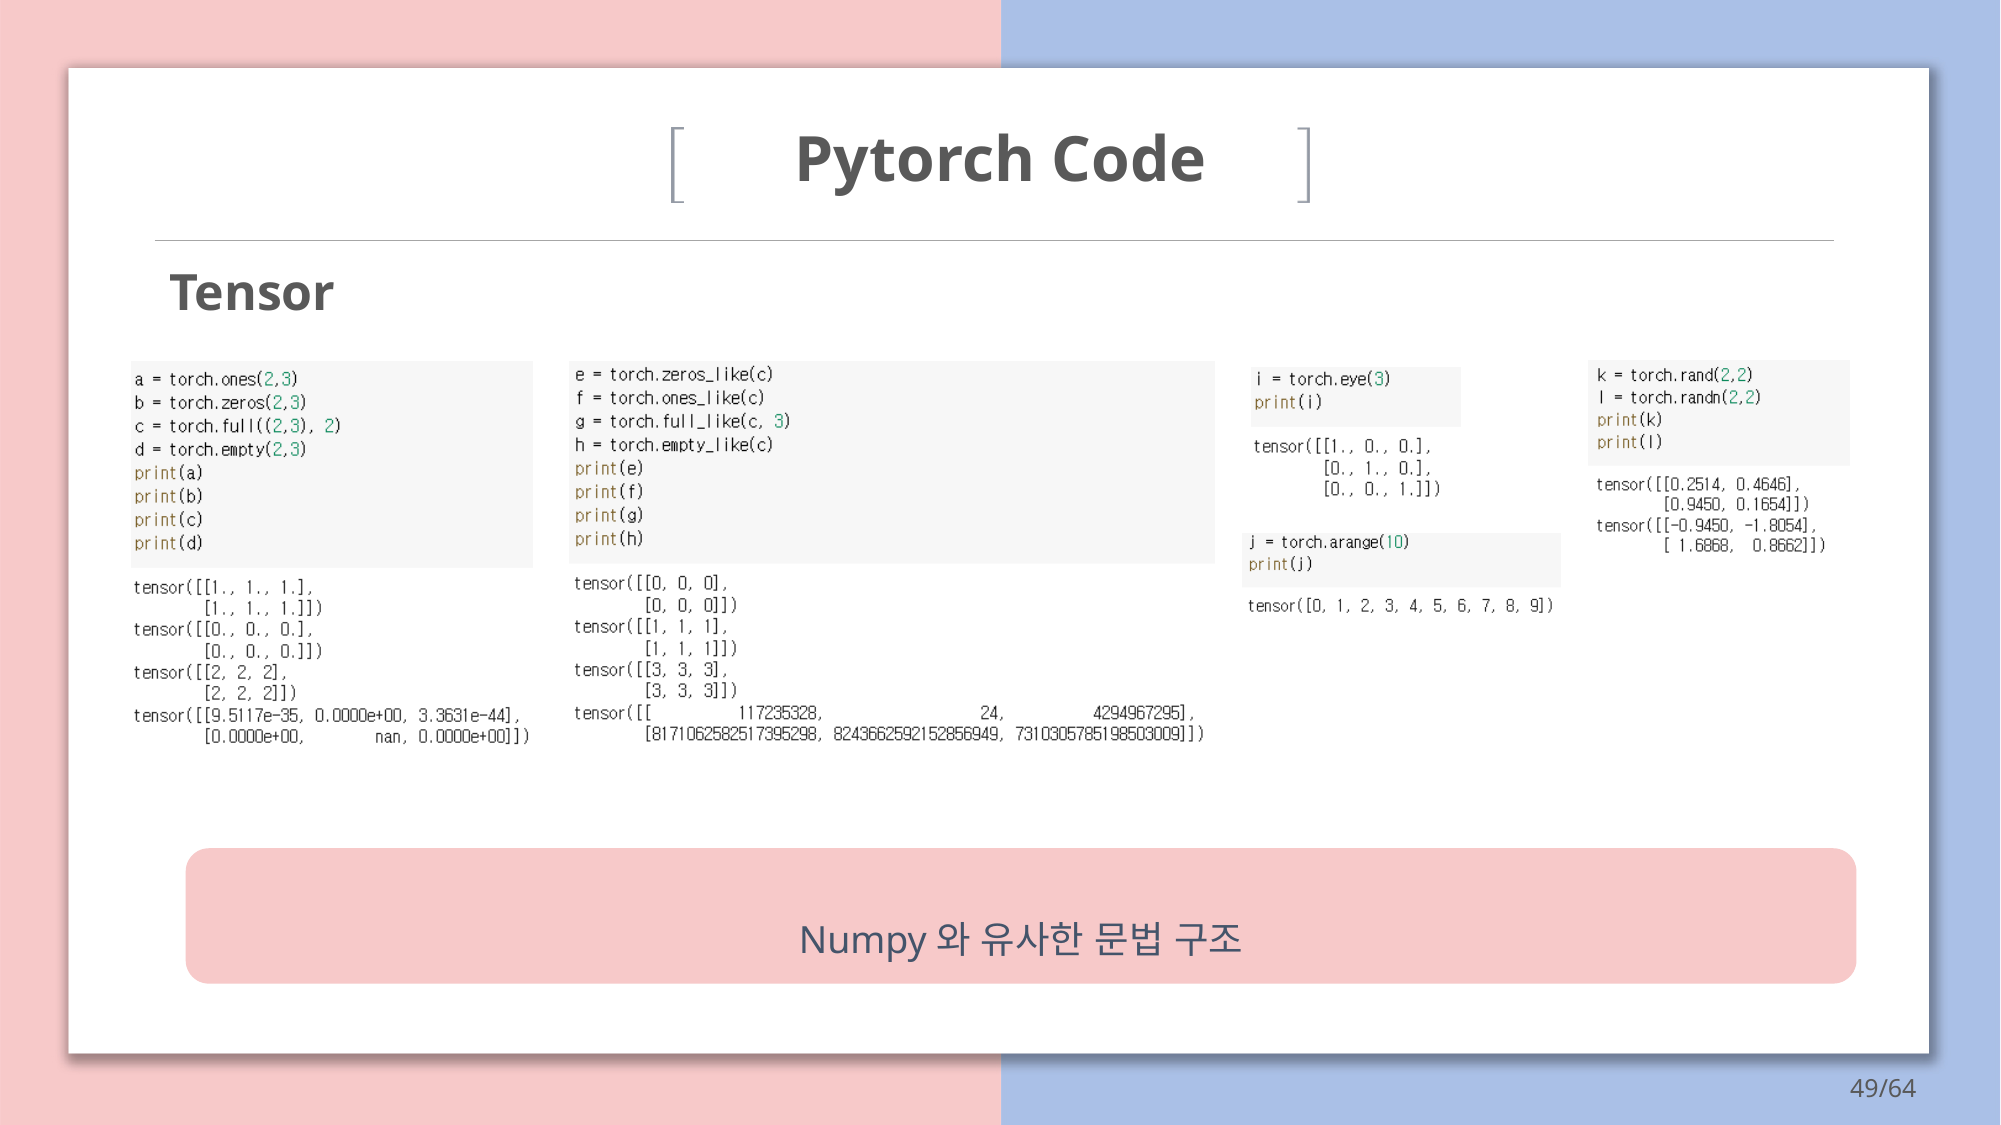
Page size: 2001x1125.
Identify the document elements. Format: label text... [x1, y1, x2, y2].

picture [0, 0, 2001, 1125]
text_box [671, 127, 1310, 203]
text_box Pytorch Code [363, 108, 1639, 214]
text_box Numpy와 유사한 문법 구조 [185, 848, 1857, 984]
text_box Tensor [154, 253, 364, 329]
text_box 49/64 [1481, 1065, 1932, 1125]
